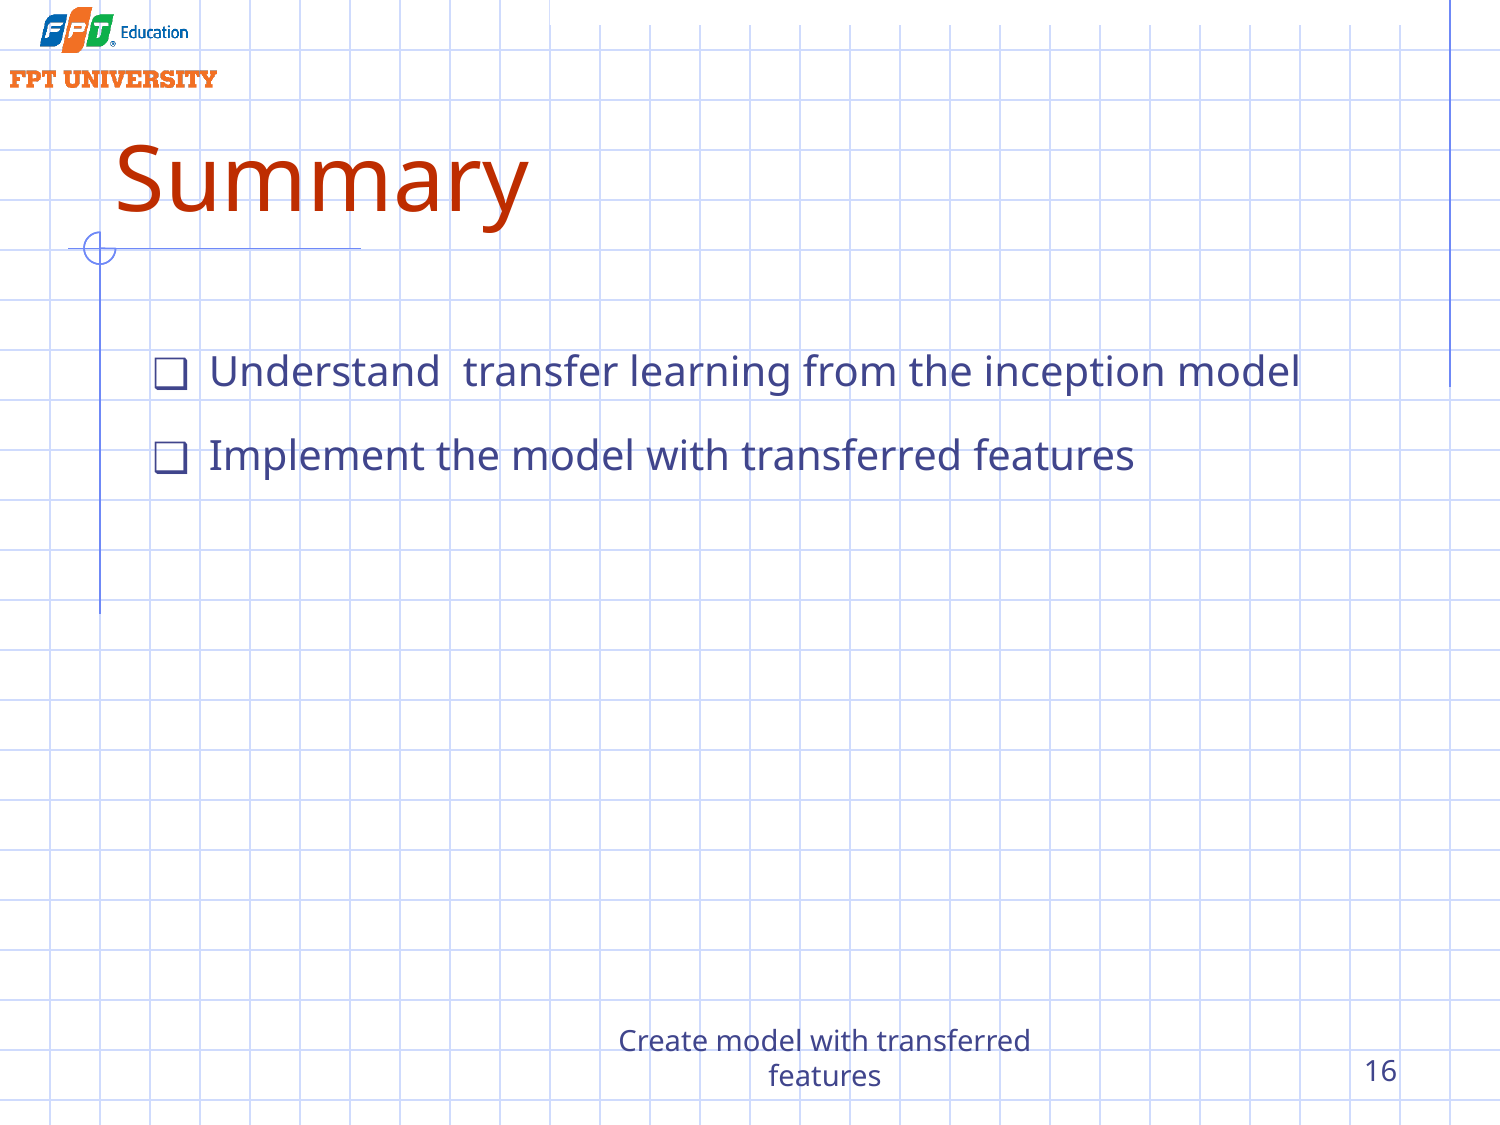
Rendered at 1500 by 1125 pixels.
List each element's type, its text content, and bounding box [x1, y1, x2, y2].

text_box 16 [1099, 1024, 1413, 1100]
picture [10, 6, 217, 88]
list Understand transfer learning from the inception model Implement the model with transferred features [137, 312, 1413, 988]
text_box Create model with transferred features [587, 1024, 1063, 1100]
title Summary [99, 50, 1375, 238]
